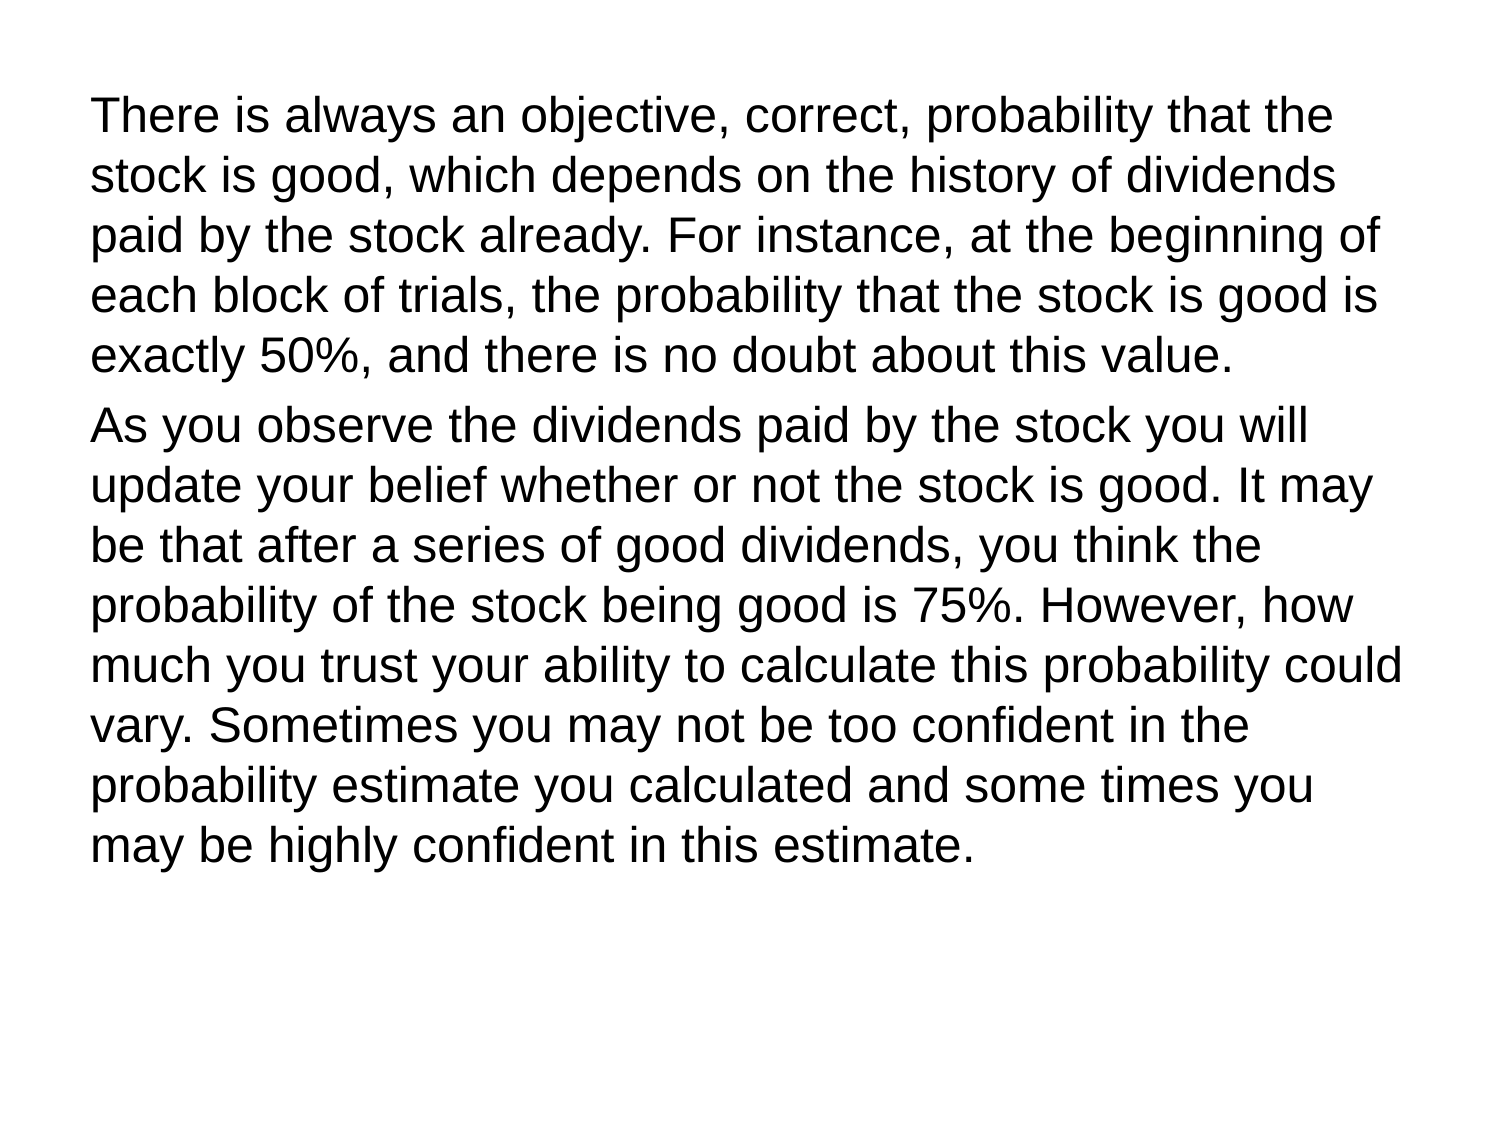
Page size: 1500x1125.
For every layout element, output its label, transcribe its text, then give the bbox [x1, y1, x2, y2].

list There is always an objective, correct, probability that the stock is good, which depends on the history of dividends paid by the stock already. For instance, at the beginning of each block of trials, the probability that the stock is good is exactly 50%, and there is no doubt about this value. As you observe the dividends paid by the stock you will update your belief whether or not the stock is good. It may be that after a series of good dividends, you think the probability of the stock being good is 75%. However, how much you trust your ability to calculate this probability could vary. Sometimes you may not be too confident in the probability estimate you calculated and some times you may be highly confident in this estimate. [75, 75, 1425, 1038]
